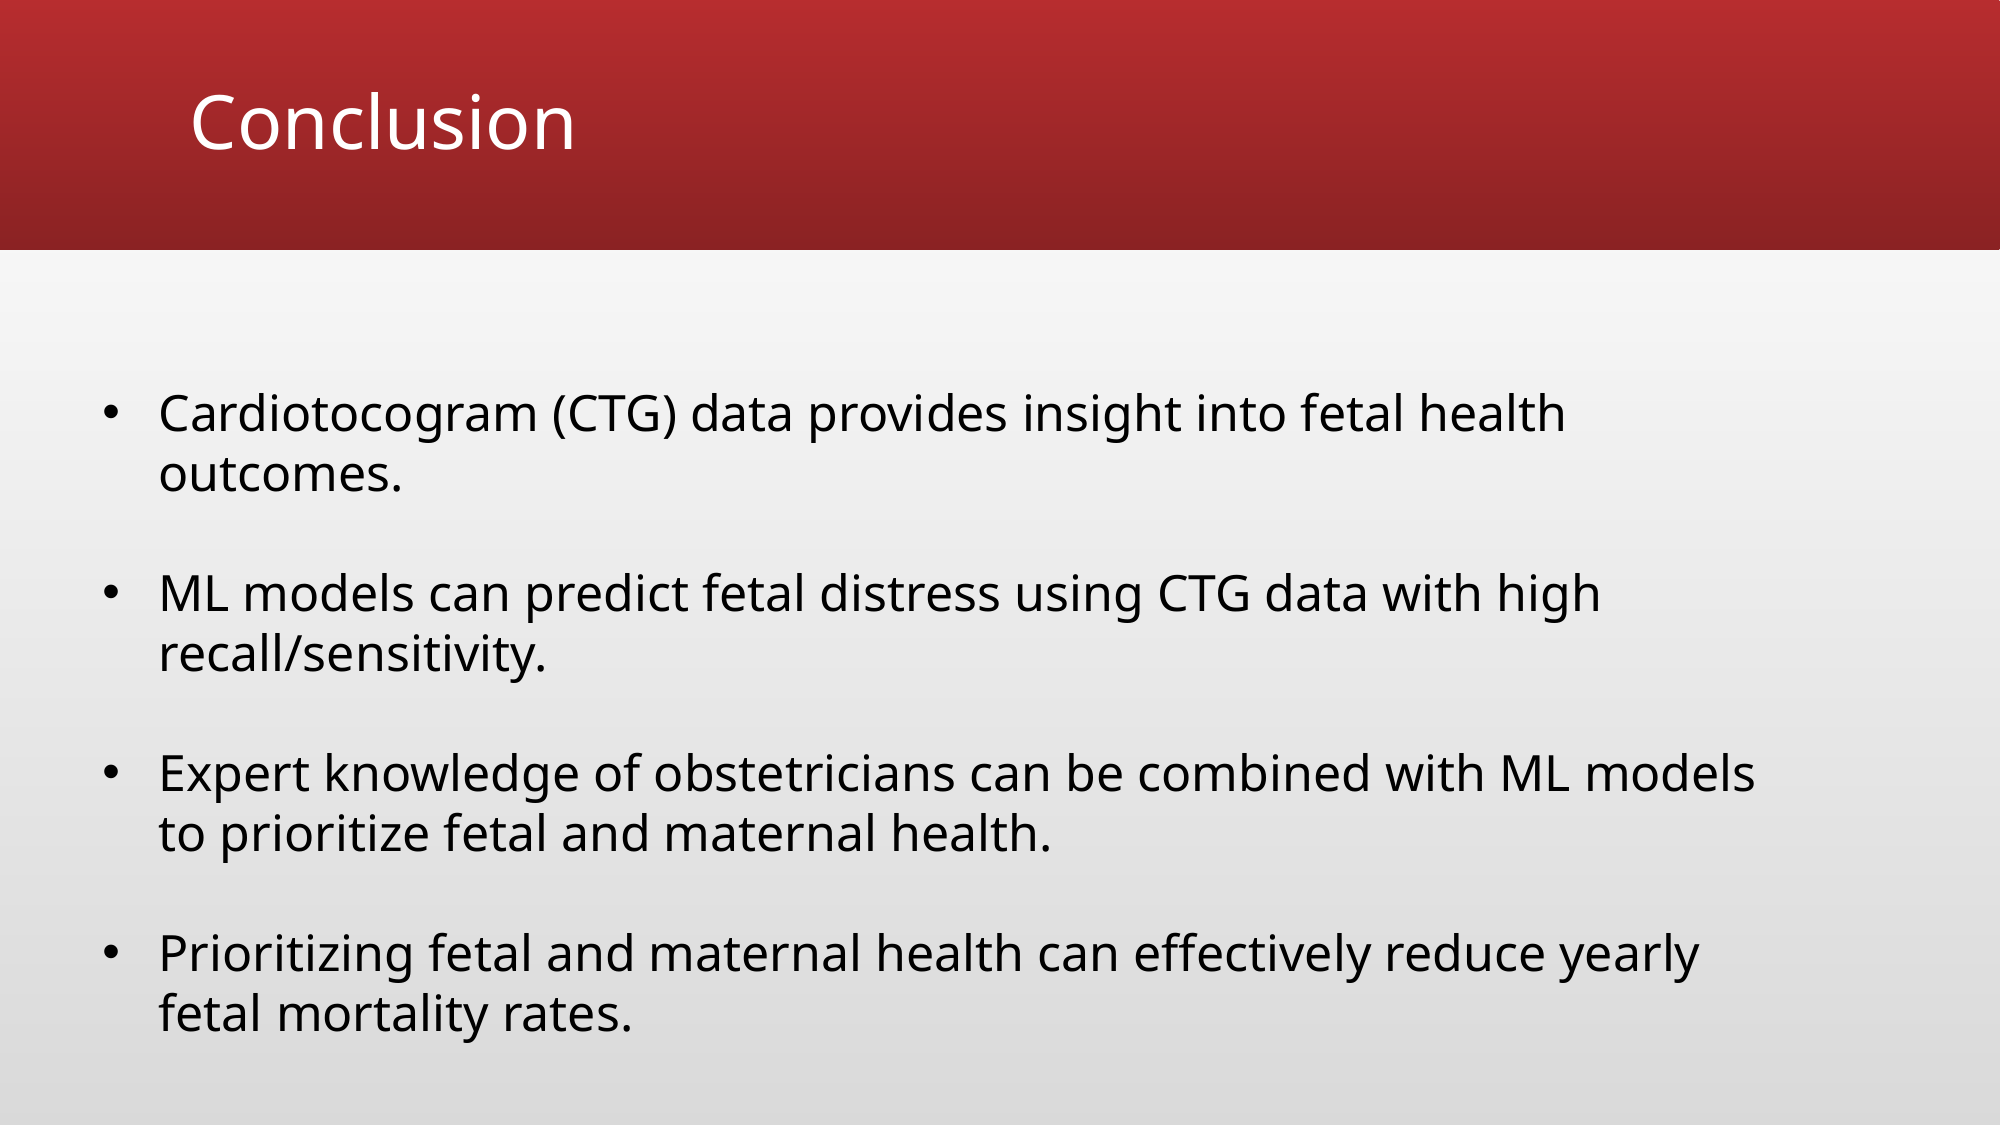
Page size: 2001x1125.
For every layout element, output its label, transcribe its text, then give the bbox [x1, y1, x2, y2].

title Conclusion [174, 16, 1825, 234]
text_box Cardiotocogram (CTG) data provides insight into fetal health outcomes. ML models can predict fetal distress using CTG data with high recall/sensitivity. Expert knowledge of obstetricians can be combined with ML models to prioritize fetal and maternal health. Prioritizing fetal and maternal health can effectively reduce yearly fetal mortality rates. [87, 373, 1825, 1049]
